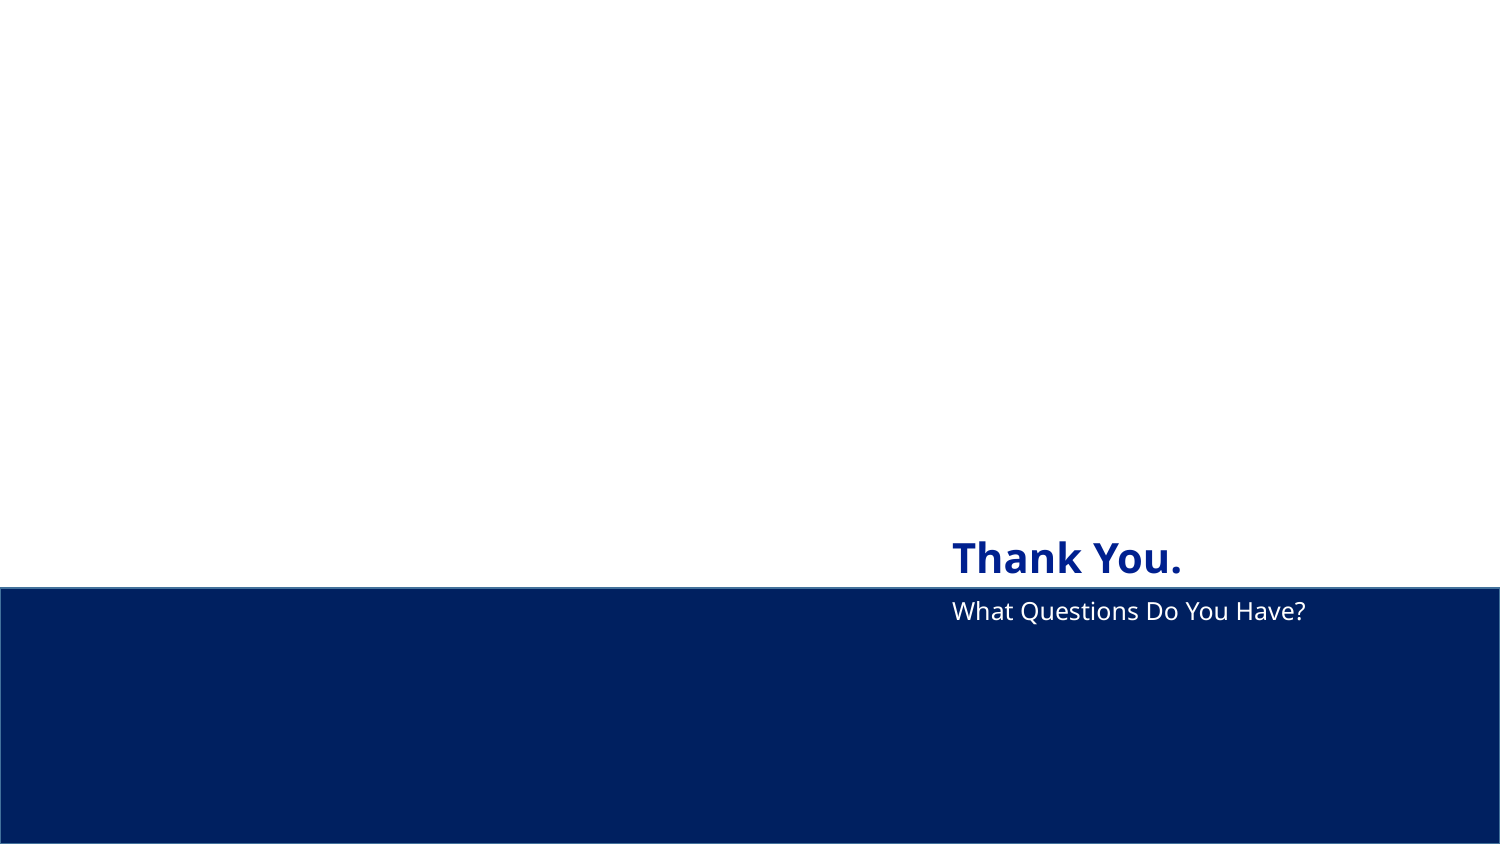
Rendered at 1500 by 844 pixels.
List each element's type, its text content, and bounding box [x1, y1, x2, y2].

text_box What Questions Do You Have? [940, 562, 1500, 664]
text_box [0, 587, 1500, 844]
text_box Thank You. [940, 509, 1500, 562]
